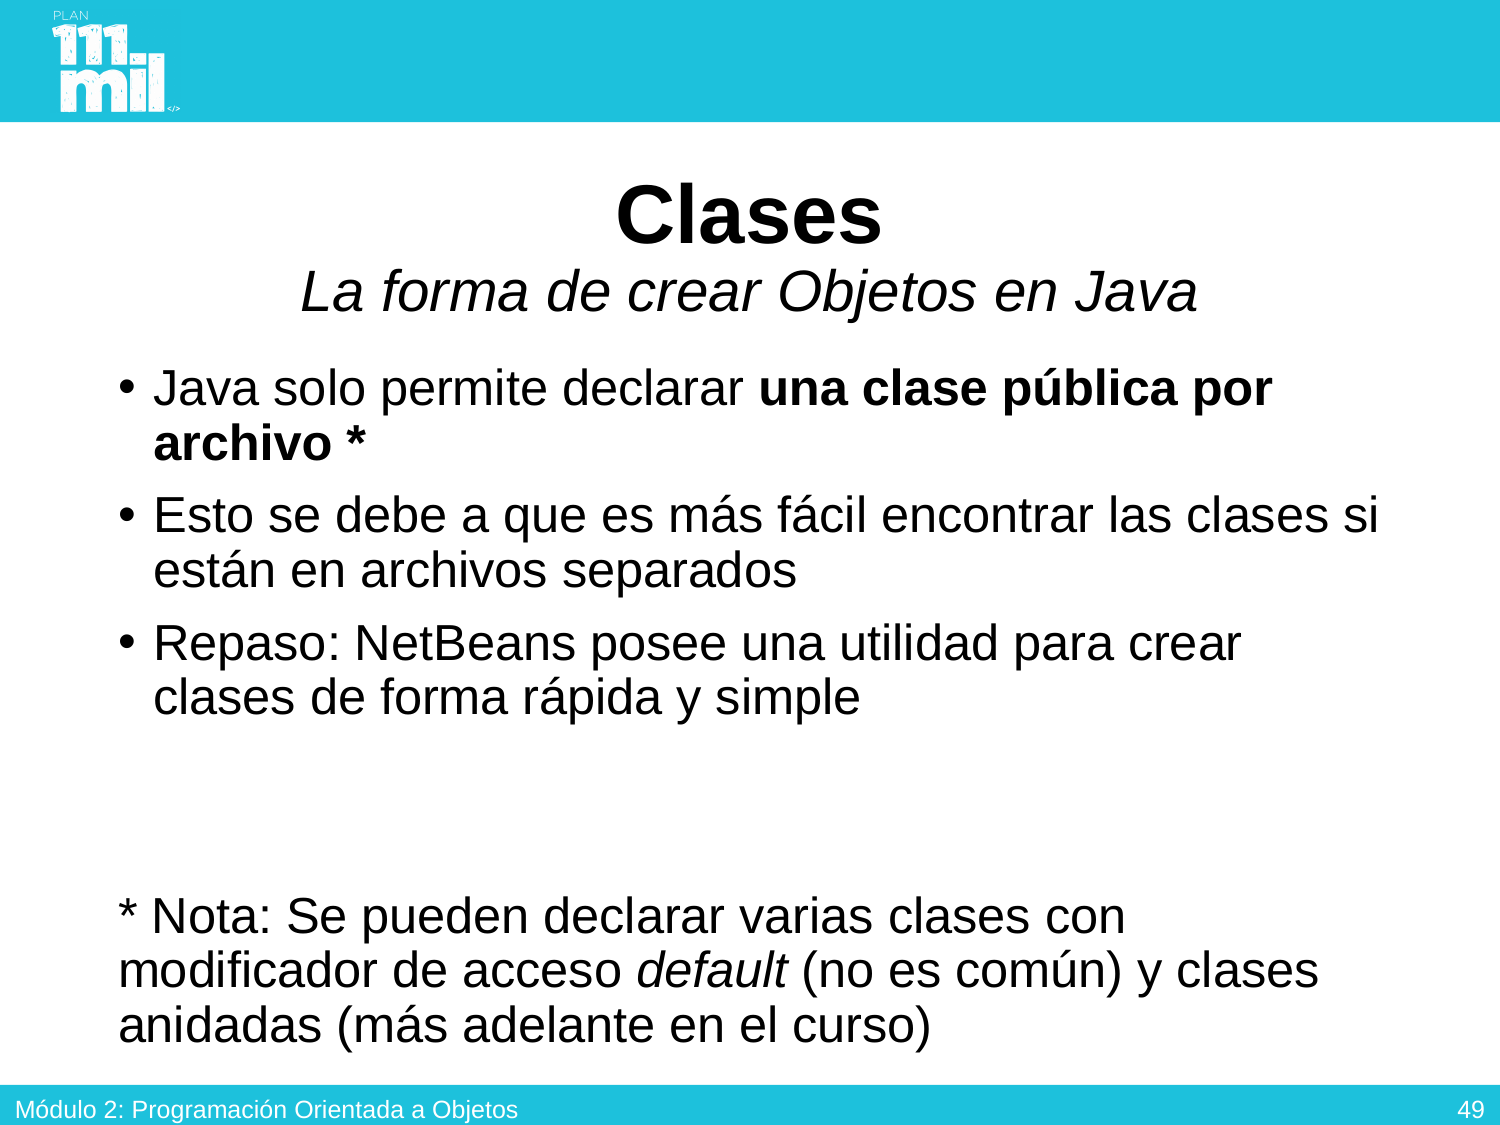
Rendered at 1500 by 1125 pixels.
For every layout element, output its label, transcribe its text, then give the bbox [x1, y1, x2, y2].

footer Módulo 2: Programación Orientada a Objetos [0, 1078, 549, 1125]
title Clases La forma de crear Objetos en Java [103, 147, 1397, 348]
list Java solo permite declarar una clase pública por archivo * Esto se debe a que es más fácil encontrar las clases si están en archivos separados Repaso: NetBeans posee una utilidad para crear clases de forma rápida y simple * Nota: Se pueden declarar varias clases con modificador de acceso default (no es común) y clases anidadas (más adelante en el curso) [103, 354, 1397, 1069]
slide_number 48 [1162, 1078, 1500, 1125]
